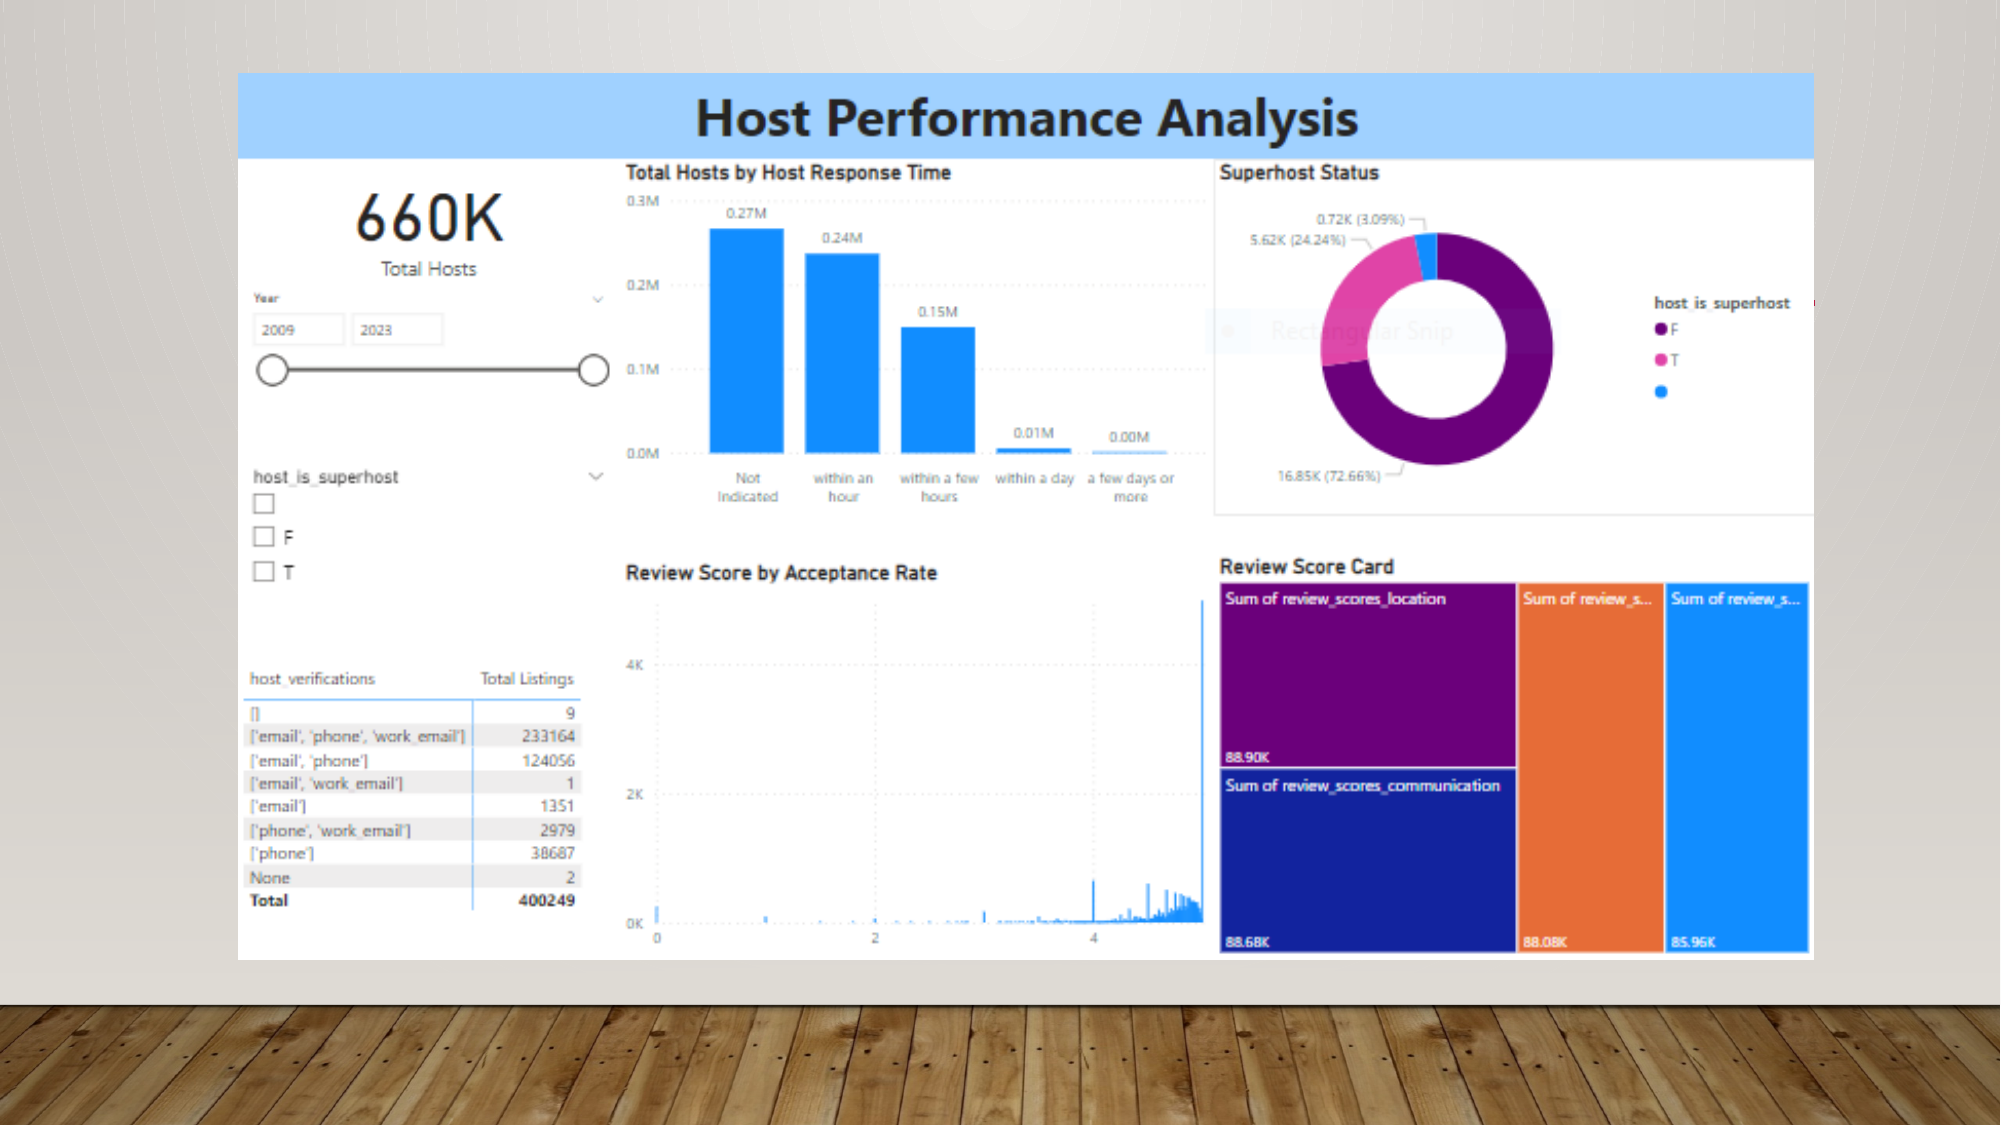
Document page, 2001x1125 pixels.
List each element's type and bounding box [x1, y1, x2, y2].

picture [237, 73, 1814, 961]
picture [0, 1005, 2000, 1125]
